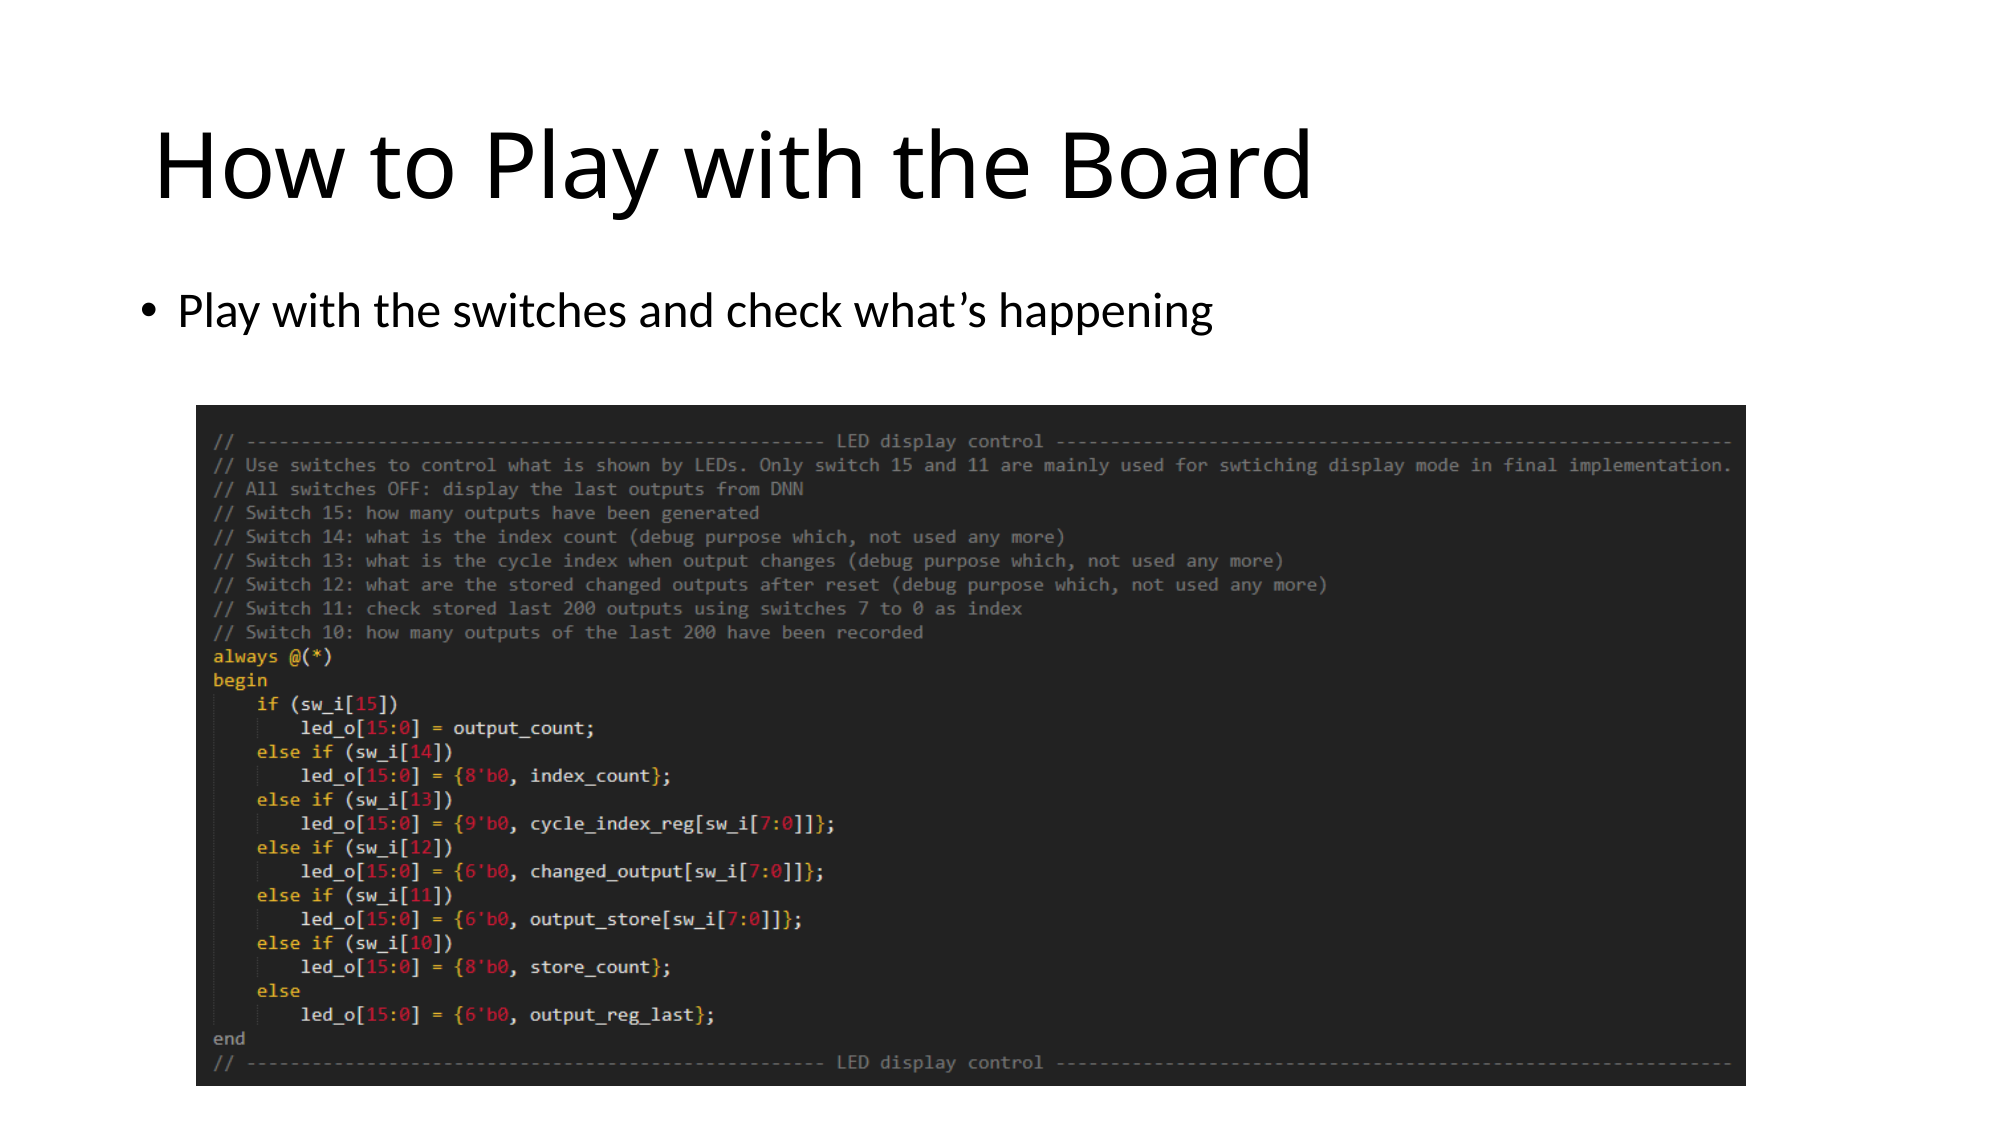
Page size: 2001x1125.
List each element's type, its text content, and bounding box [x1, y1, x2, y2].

list Play with the switches and check what’s happening [125, 277, 1690, 781]
title How to Play with the Board [137, 59, 1863, 278]
picture [196, 405, 1746, 1086]
